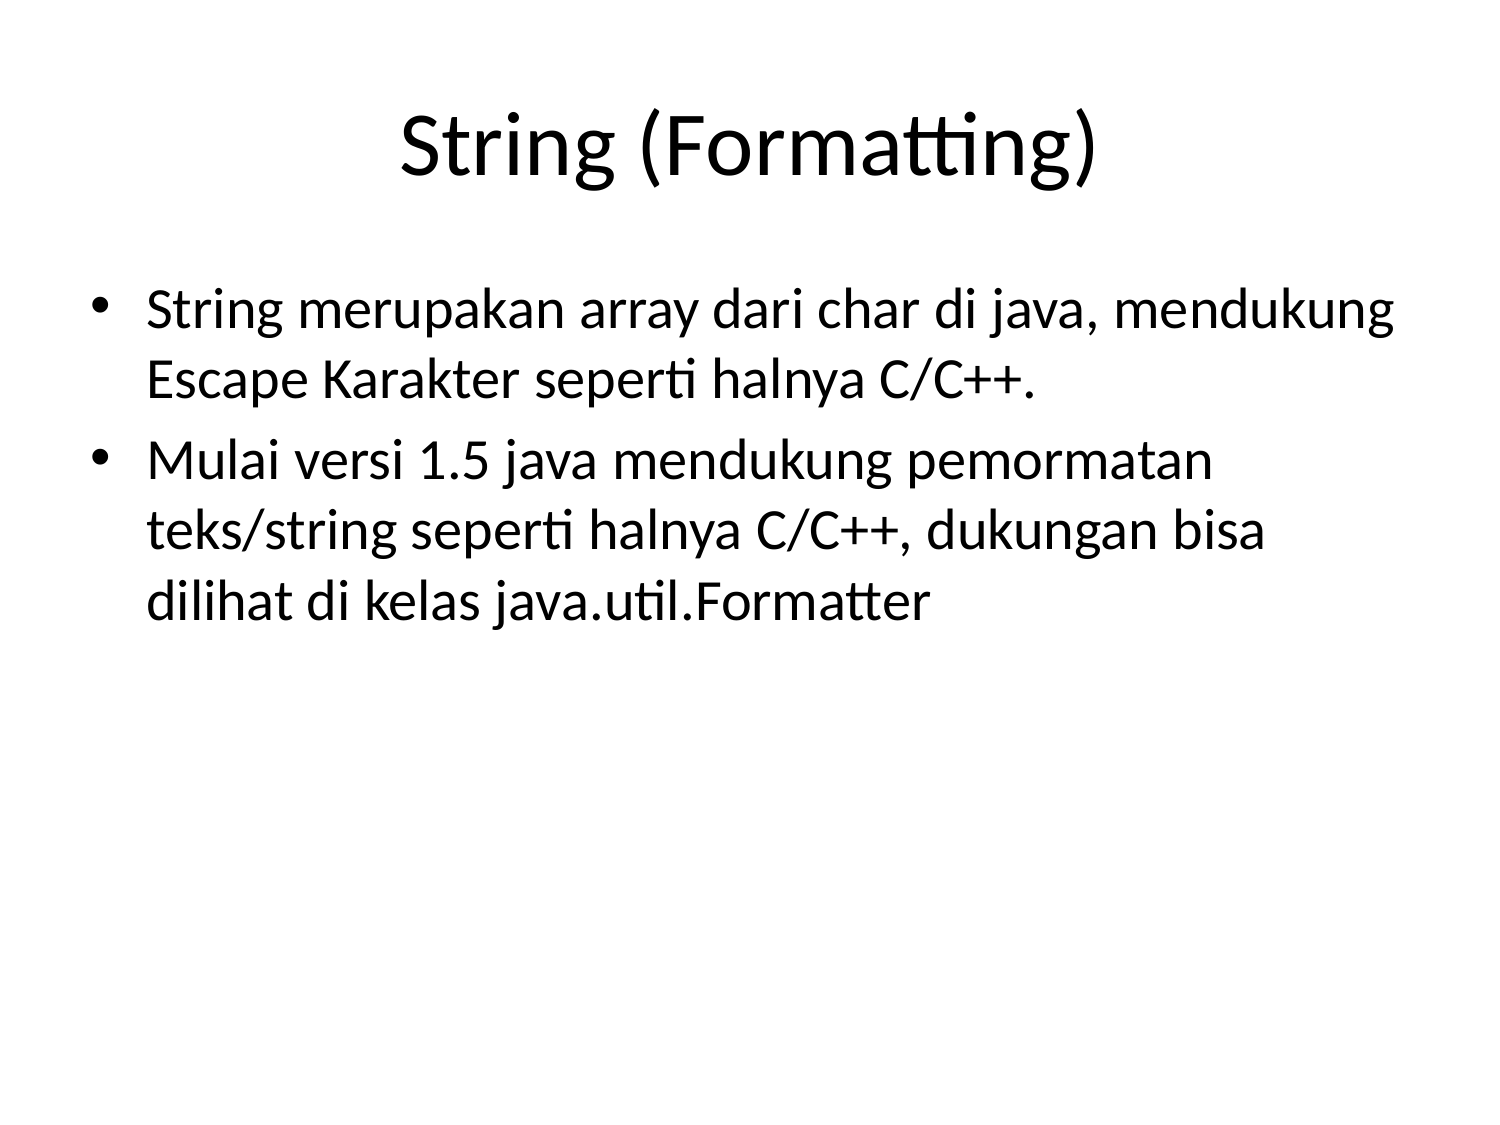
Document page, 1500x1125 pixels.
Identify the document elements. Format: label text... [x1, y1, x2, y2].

list String merupakan array dari char di java, mendukung Escape Karakter seperti halnya C/C++. Mulai versi 1.5 java mendukung pemormatan teks/string seperti halnya C/C++, dukungan bisa dilihat di kelas java.util.Formatter [75, 262, 1425, 1005]
title String (Formatting) [75, 45, 1425, 233]
